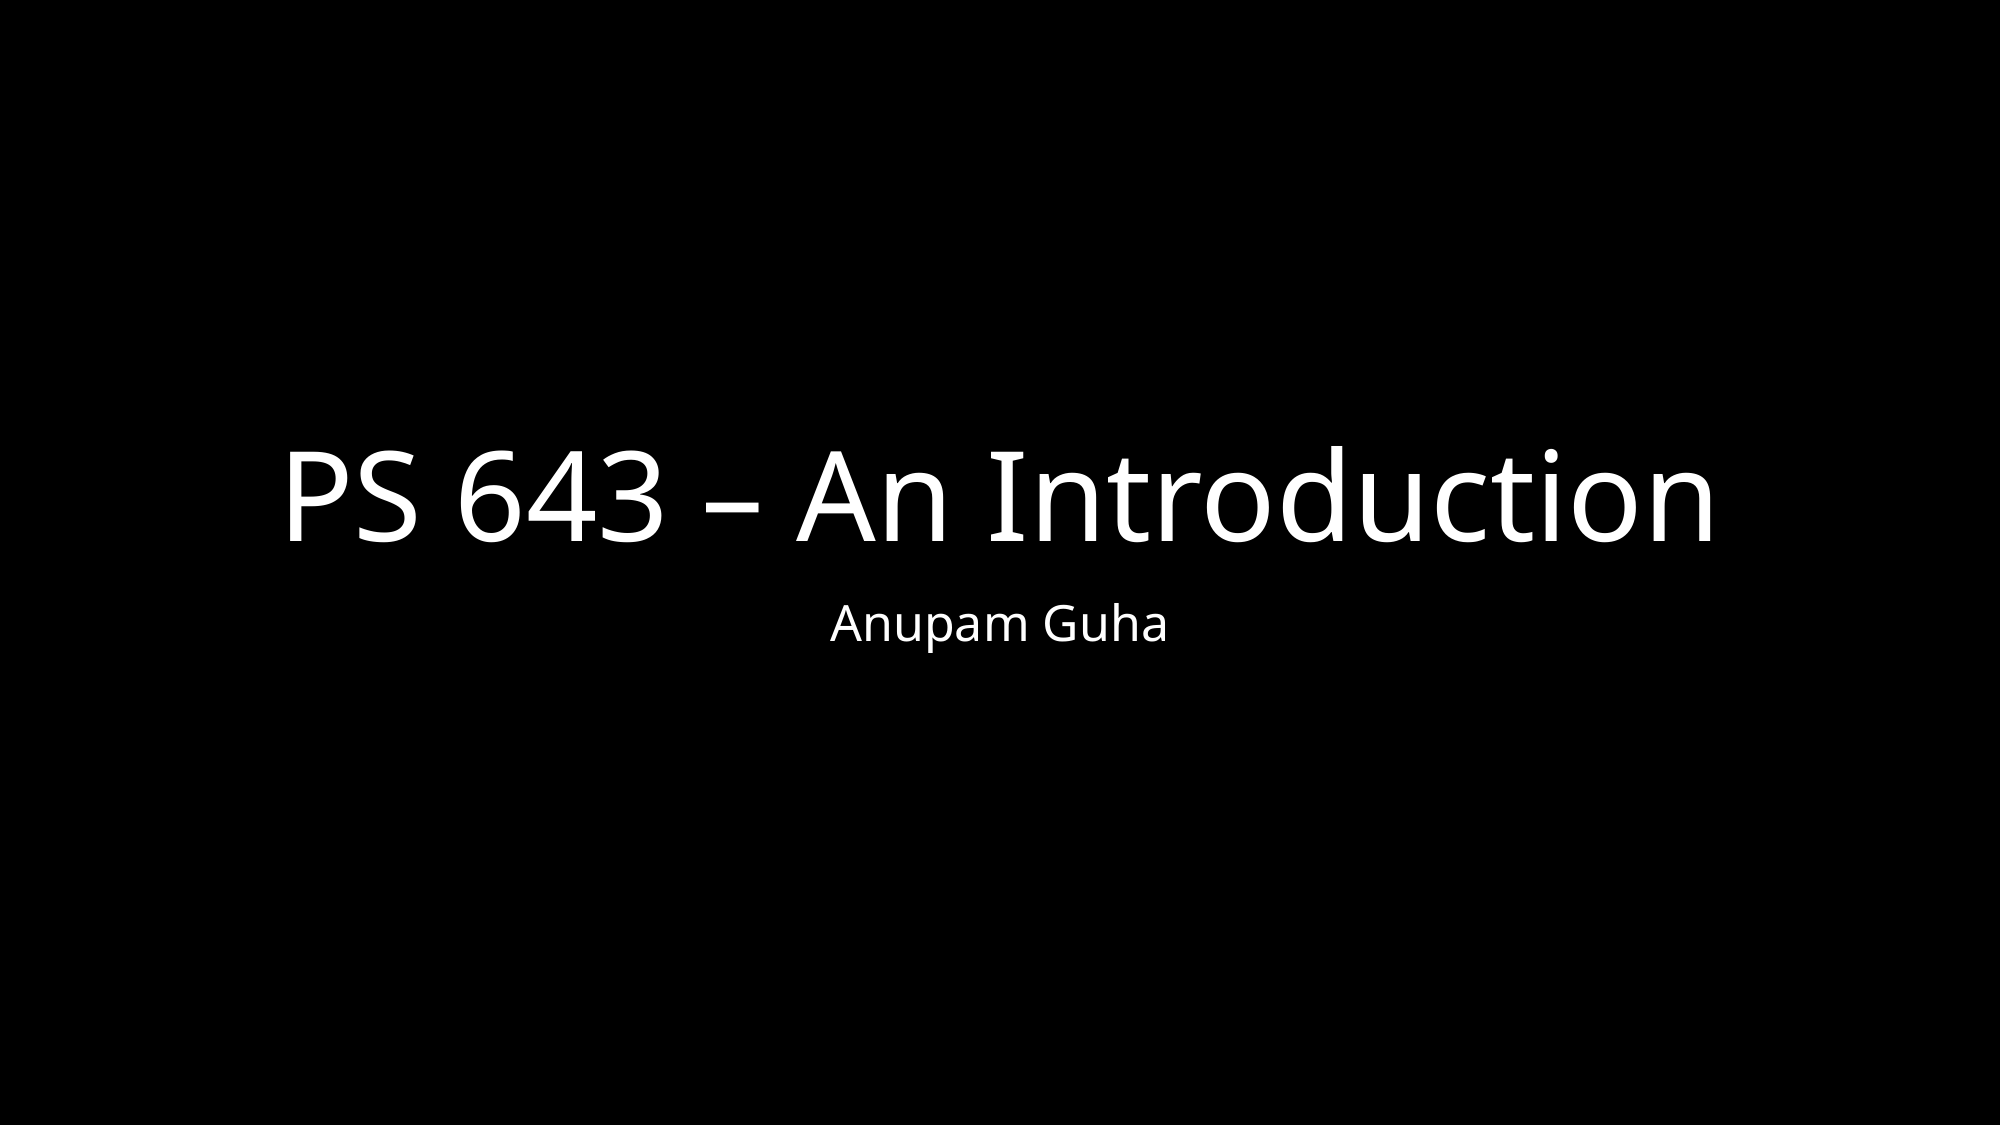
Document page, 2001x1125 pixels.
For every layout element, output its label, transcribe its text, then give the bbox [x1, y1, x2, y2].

subtitle Anupam Guha [249, 590, 1750, 863]
title PS 643 – An Introduction [249, 184, 1750, 576]
